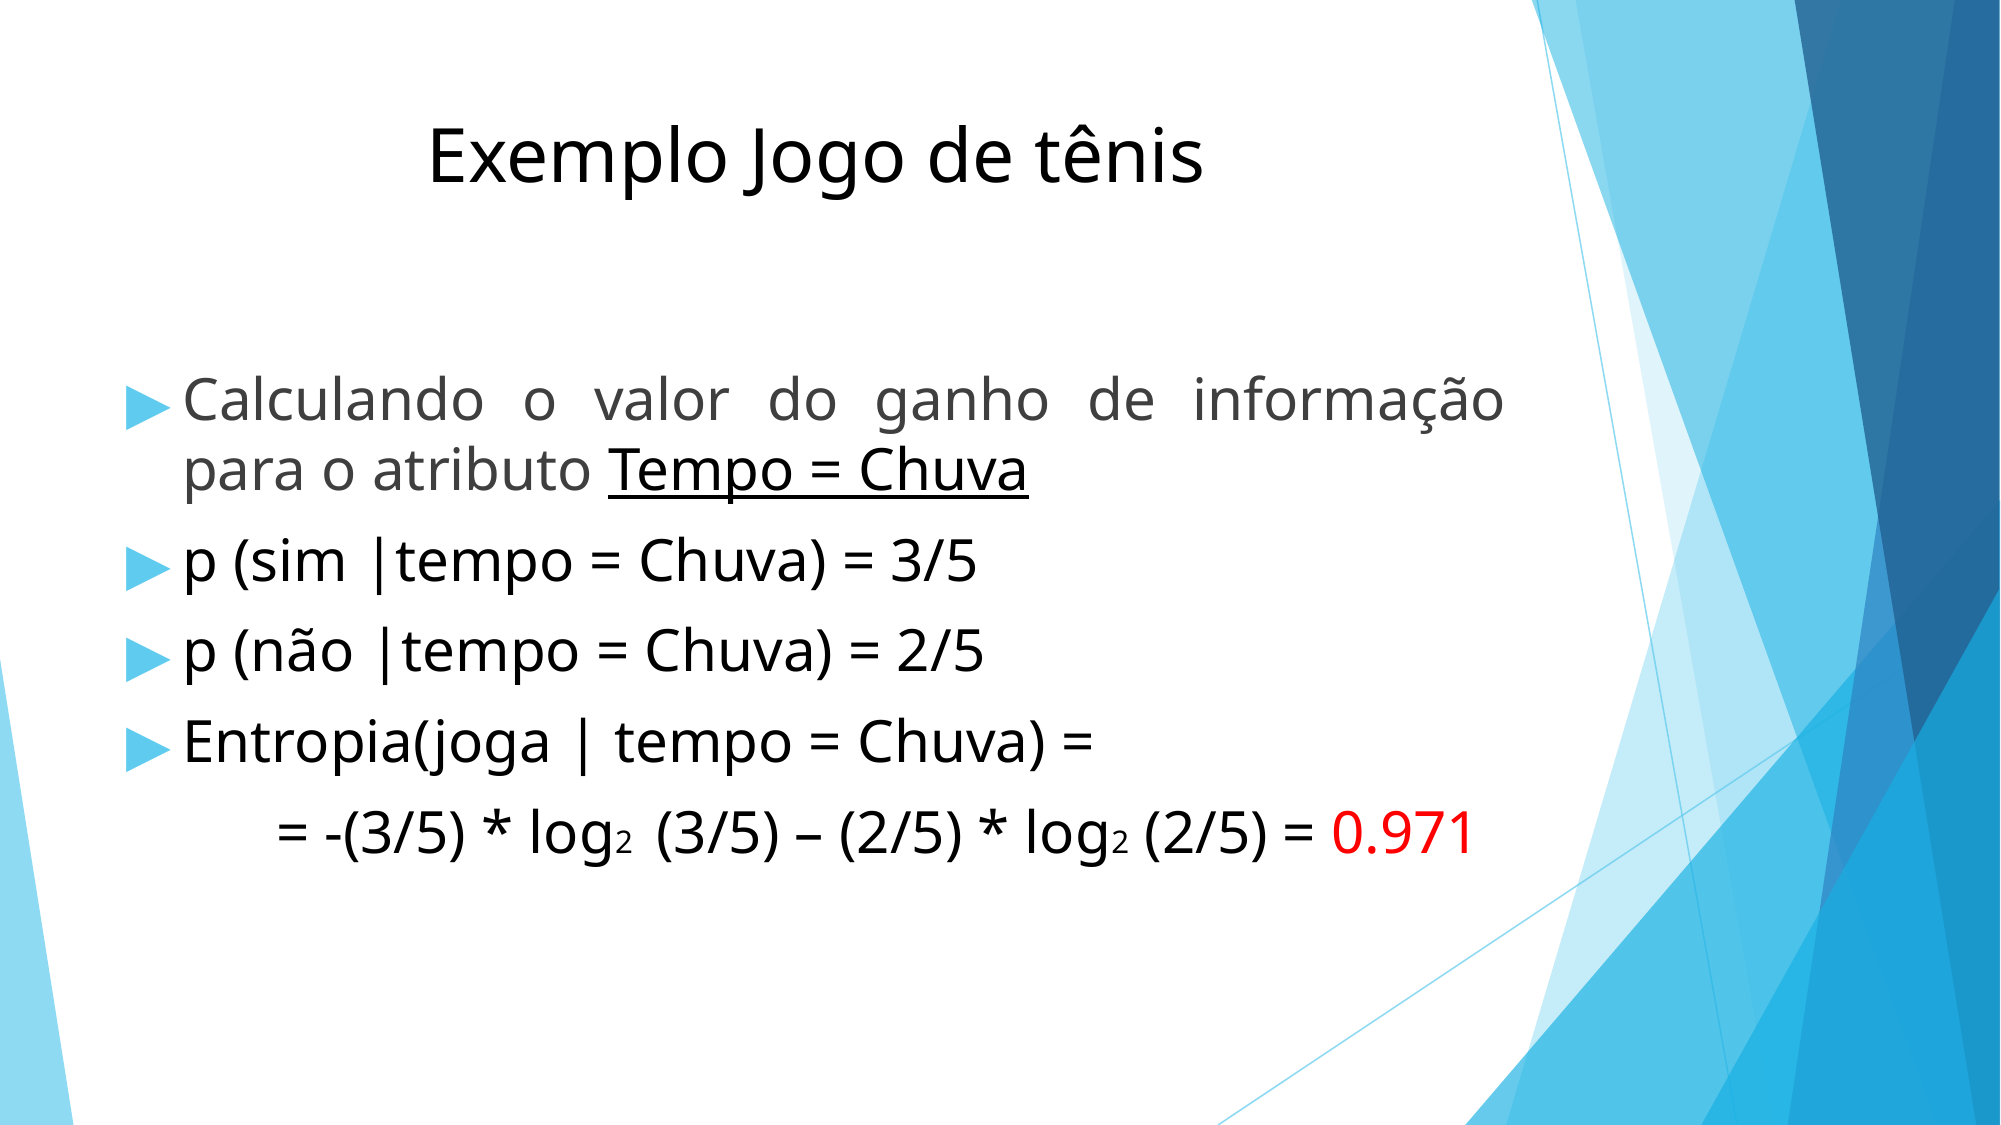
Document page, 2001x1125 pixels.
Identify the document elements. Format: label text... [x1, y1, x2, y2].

title Exemplo Jogo de tênis [111, 99, 1522, 317]
list Calculando o valor do ganho de informação para o atributo Tempo = Chuva p (sim |tempo = Chuva) = 3/5 p (não |tempo = Chuva) = 2/5 Entropia(joga | tempo = Chuva) = = -(3/5) * log2 (3/5) – (2/5) * log2 (2/5) = 0.971 [111, 354, 1522, 992]
